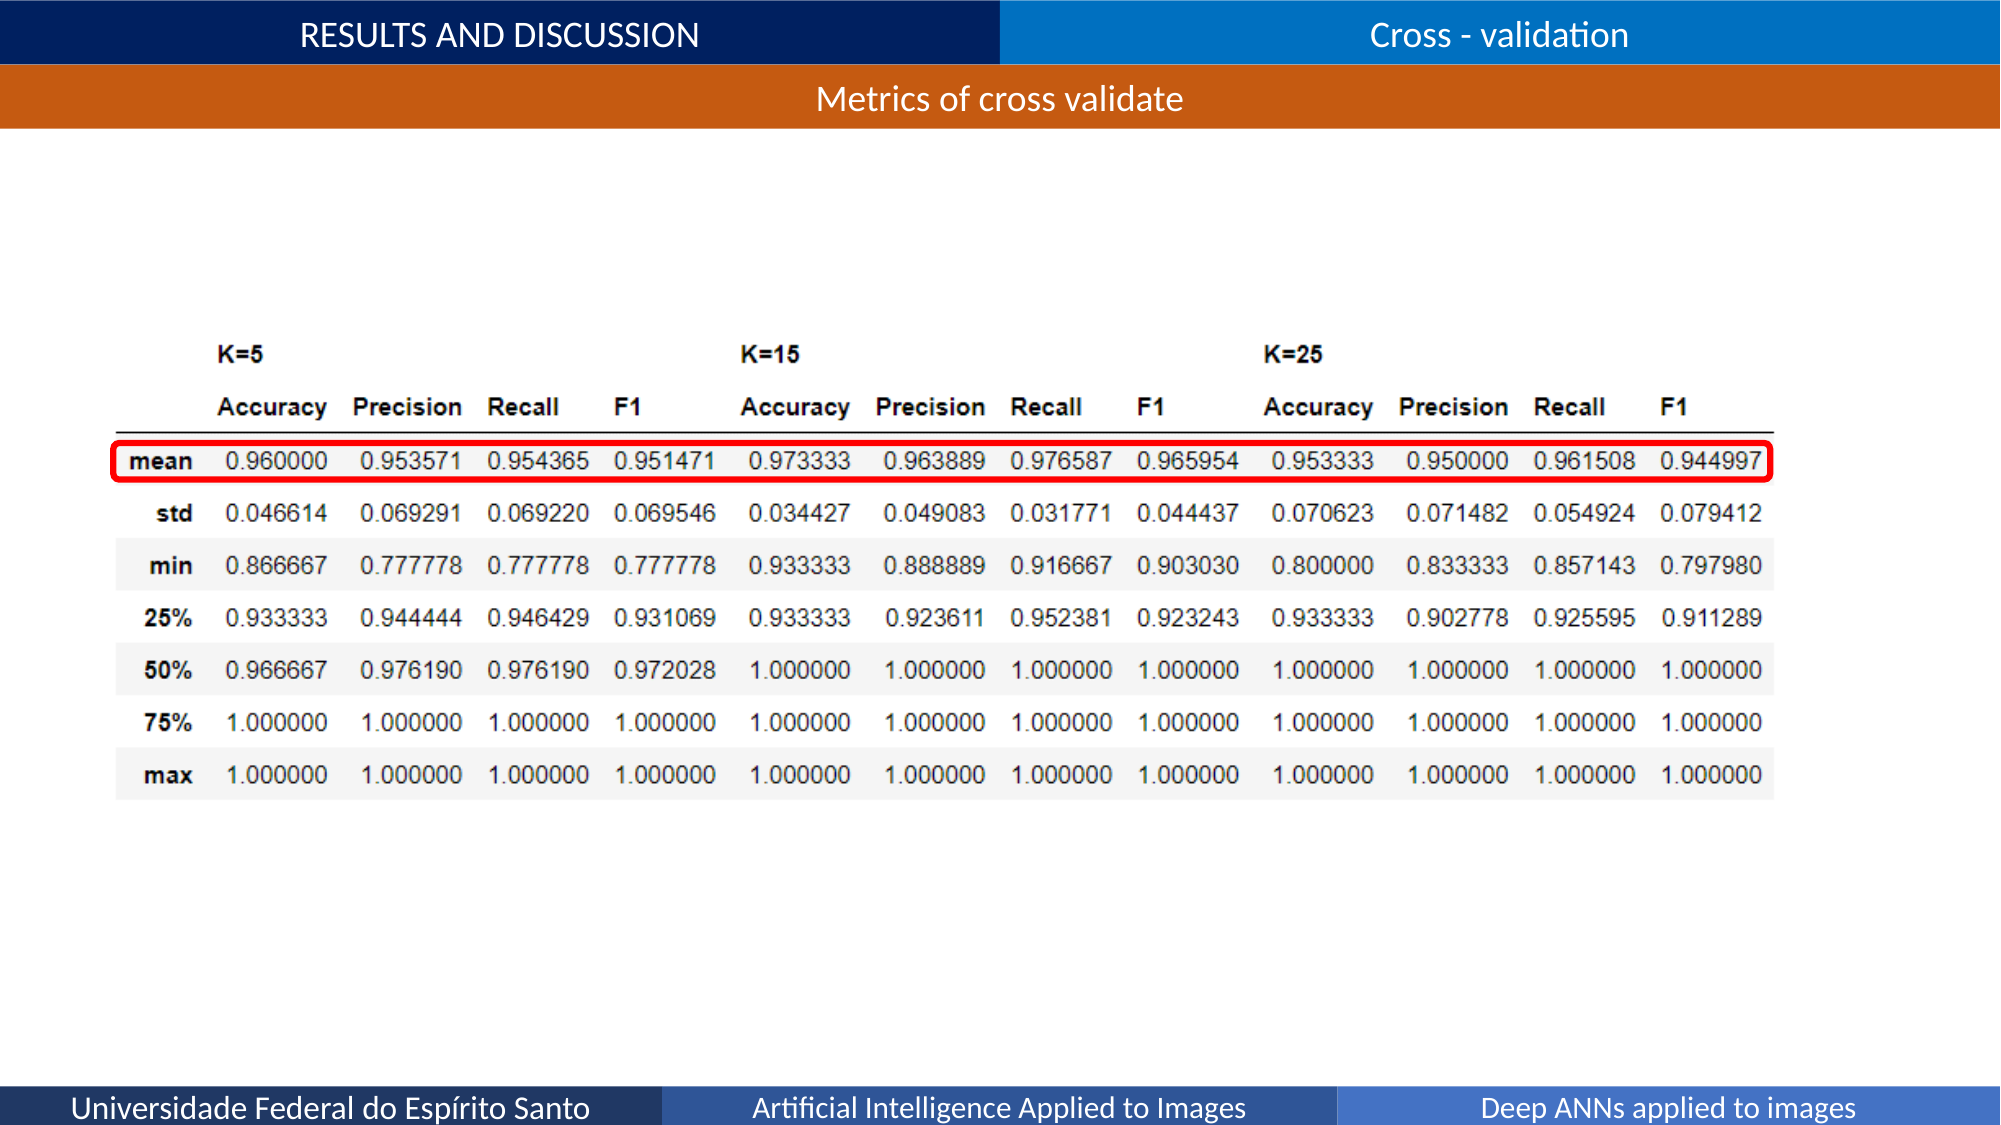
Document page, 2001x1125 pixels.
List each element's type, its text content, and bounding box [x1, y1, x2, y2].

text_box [0, 0, 2000, 65]
text_box Metrics of cross validate [0, 65, 2000, 130]
text_box Deep ANNs applied to images [1337, 1085, 2000, 1125]
picture [113, 342, 1789, 823]
text_box Universidade Federal do Espírito Santo [0, 1085, 661, 1125]
text_box Artificial Intelligence Applied to Images [661, 1085, 1337, 1125]
